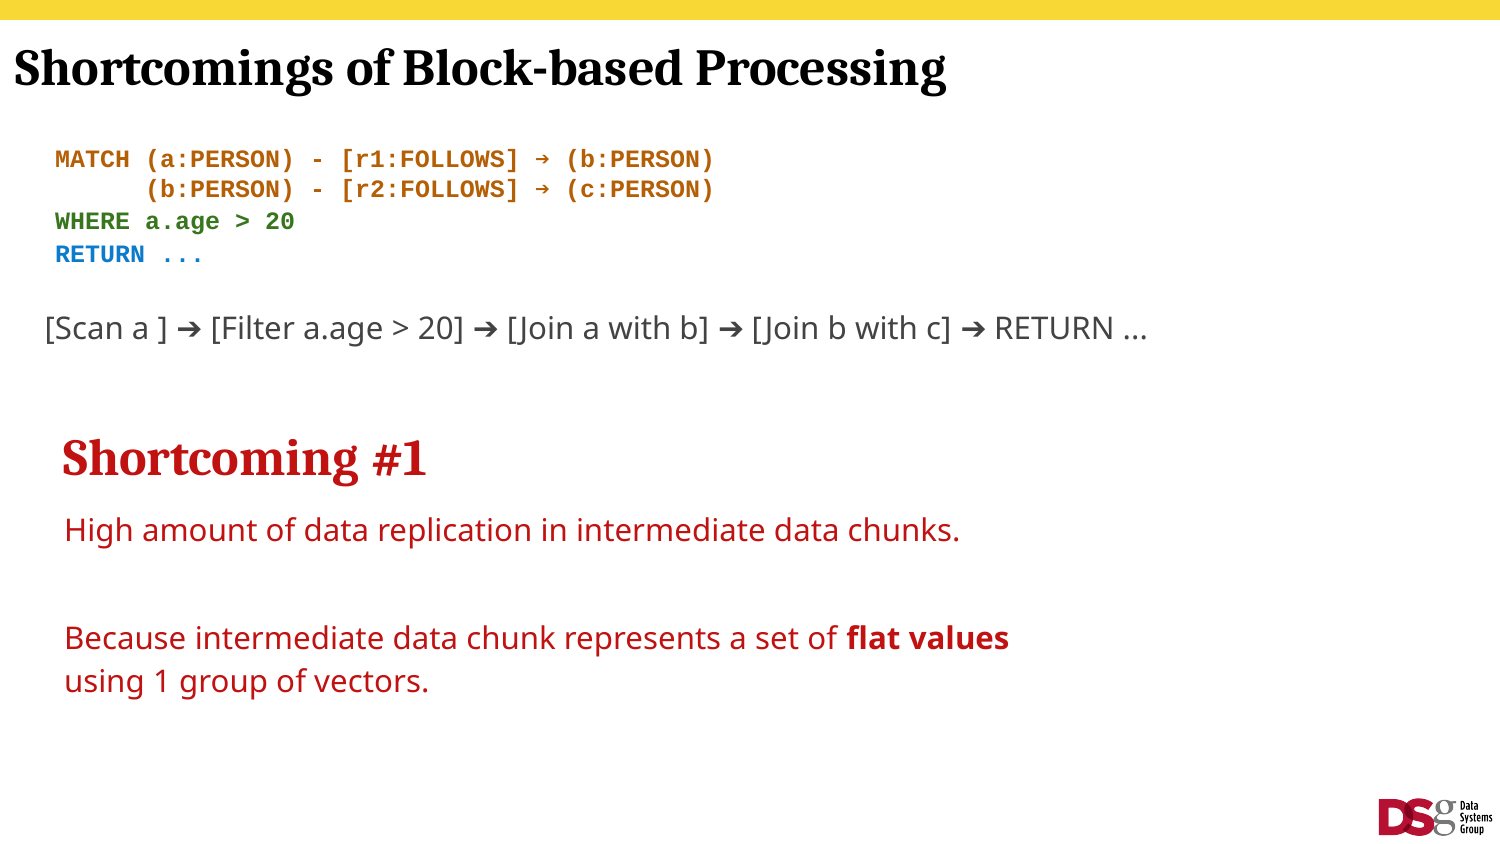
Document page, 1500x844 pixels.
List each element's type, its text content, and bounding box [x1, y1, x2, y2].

text_box High amount of data replication in intermediate data chunks. [799, 490, 1093, 564]
text_box MATCH (a:PERSON) - [r1:FOLLOWS] ➔ (b:PERSON) (b:PERSON) - [r2:FOLLOWS] ➔ (c:PERSON) WHERE a.age > 20 RETURN ... [40, 127, 752, 288]
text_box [454, 432, 648, 707]
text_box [118, 598, 368, 831]
text_box Because intermediate data chunk represents a set of flat values using 1 group of vectors. [49, 597, 119, 714]
text_box Shortcomings of Block-based Processing [0, 18, 1112, 111]
text_box [Scan a ] ➔ [Filter a.age > 20] ➔ [Join a with b] ➔ [Join b with c] ➔ RETURN ... [29, 288, 1184, 354]
text_box [0, 0, 1500, 20]
picture [1376, 796, 1500, 841]
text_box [373, 431, 795, 834]
text_box Shortcoming #1 [48, 408, 740, 502]
text_box [19, 364, 860, 829]
text_box High amount of data replication in intermediate data chunks. [49, 502, 368, 564]
text_box Because intermediate data chunk represents a set of flat values using 1 group of vectors. [799, 597, 1038, 714]
